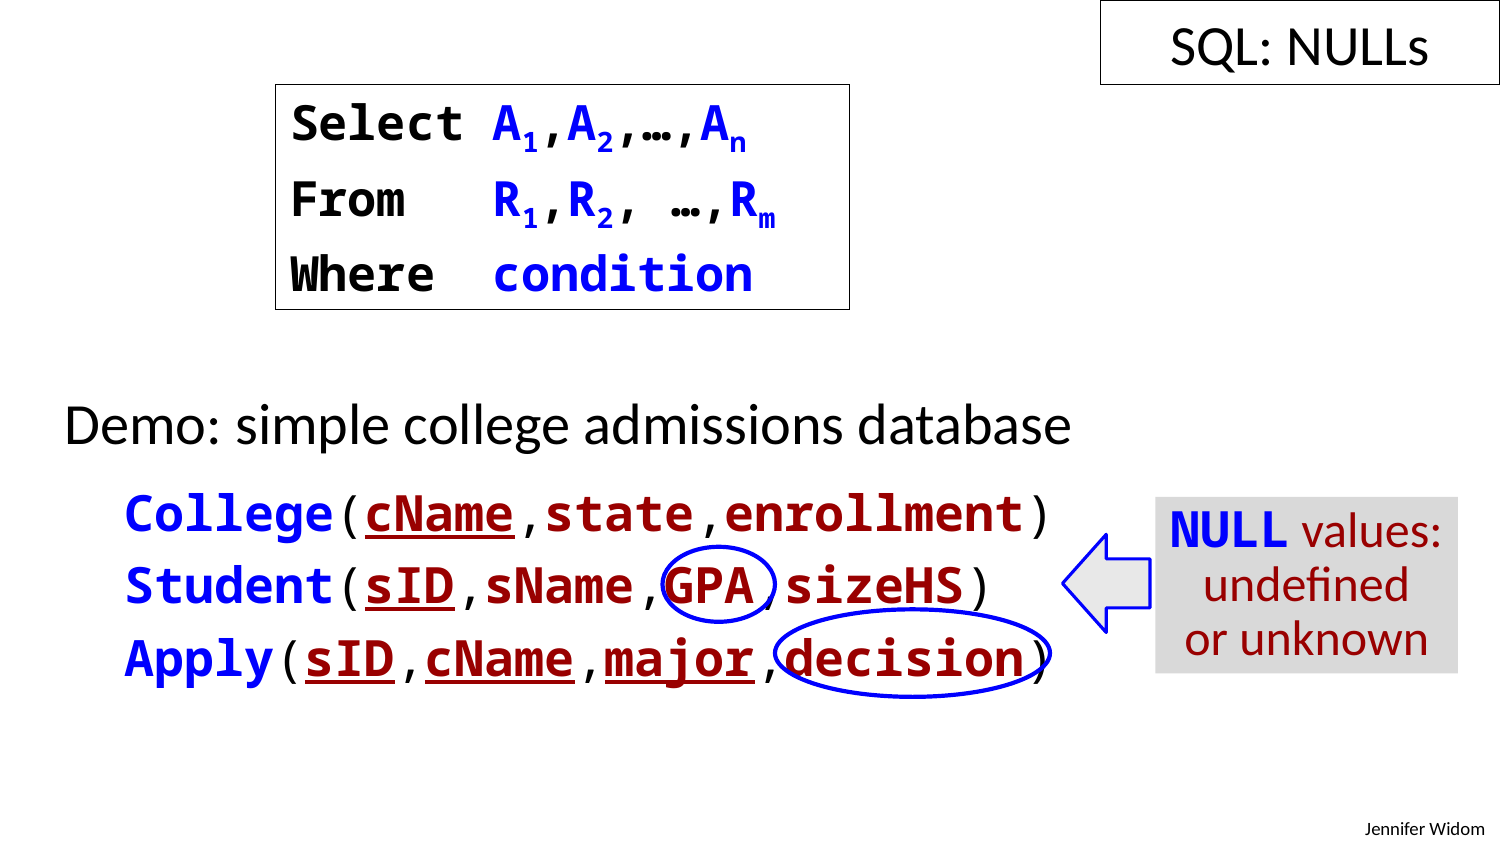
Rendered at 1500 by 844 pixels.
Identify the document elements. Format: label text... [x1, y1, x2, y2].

text_box [660, 544, 778, 624]
text_box NULL values: undefined or unknown [1155, 496, 1458, 674]
text_box [772, 607, 1053, 699]
text_box [1060, 532, 1153, 635]
list Select A1,A2,…,An From R1,R2, …,Rm Where condition [275, 84, 850, 310]
text_box SQL: NULLs [1100, 0, 1500, 85]
text_box Demo: simple college admissions database College(cName,state,enrollment) Student(sID,sName,GPA,sizeHS) Apply(sID,cName,major,decision) [49, 378, 1100, 694]
